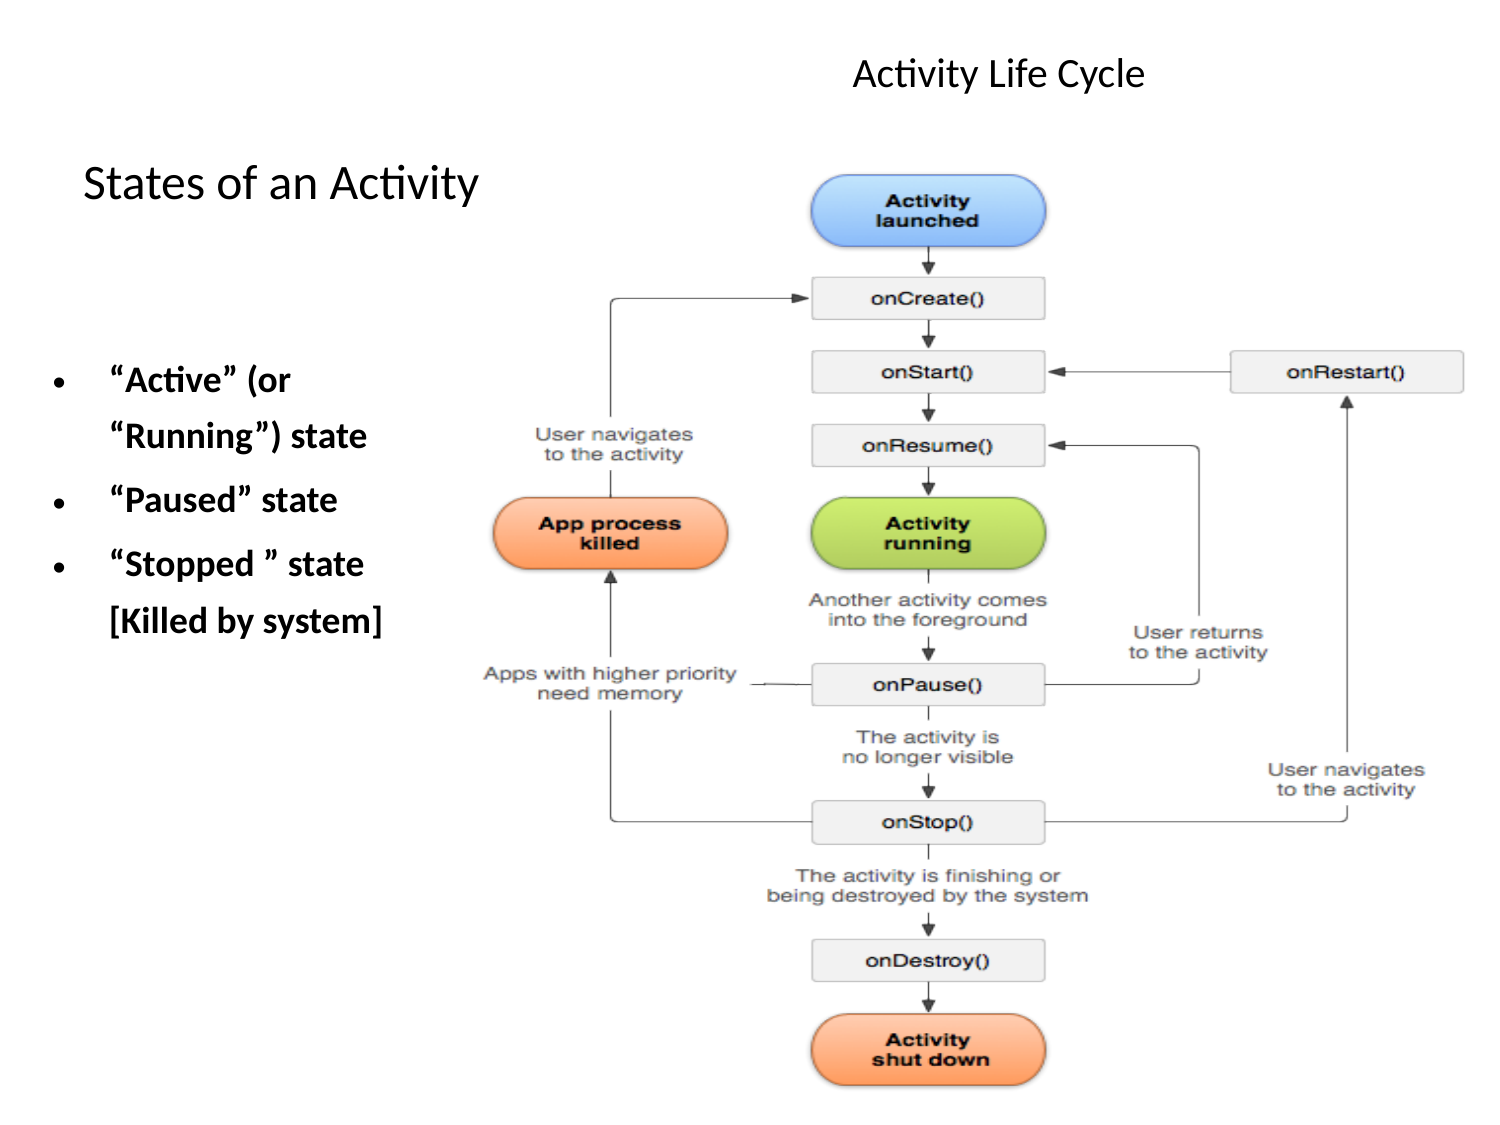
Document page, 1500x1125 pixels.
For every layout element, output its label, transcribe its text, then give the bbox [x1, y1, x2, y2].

text_box States of an Activity [37, 137, 525, 238]
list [462, 162, 1476, 1101]
text_box “Active” (or “Running”) state “Paused” state “Stopped ” state [Killed by system] [37, 337, 457, 788]
title Activity Life Cycle [837, 24, 1425, 130]
